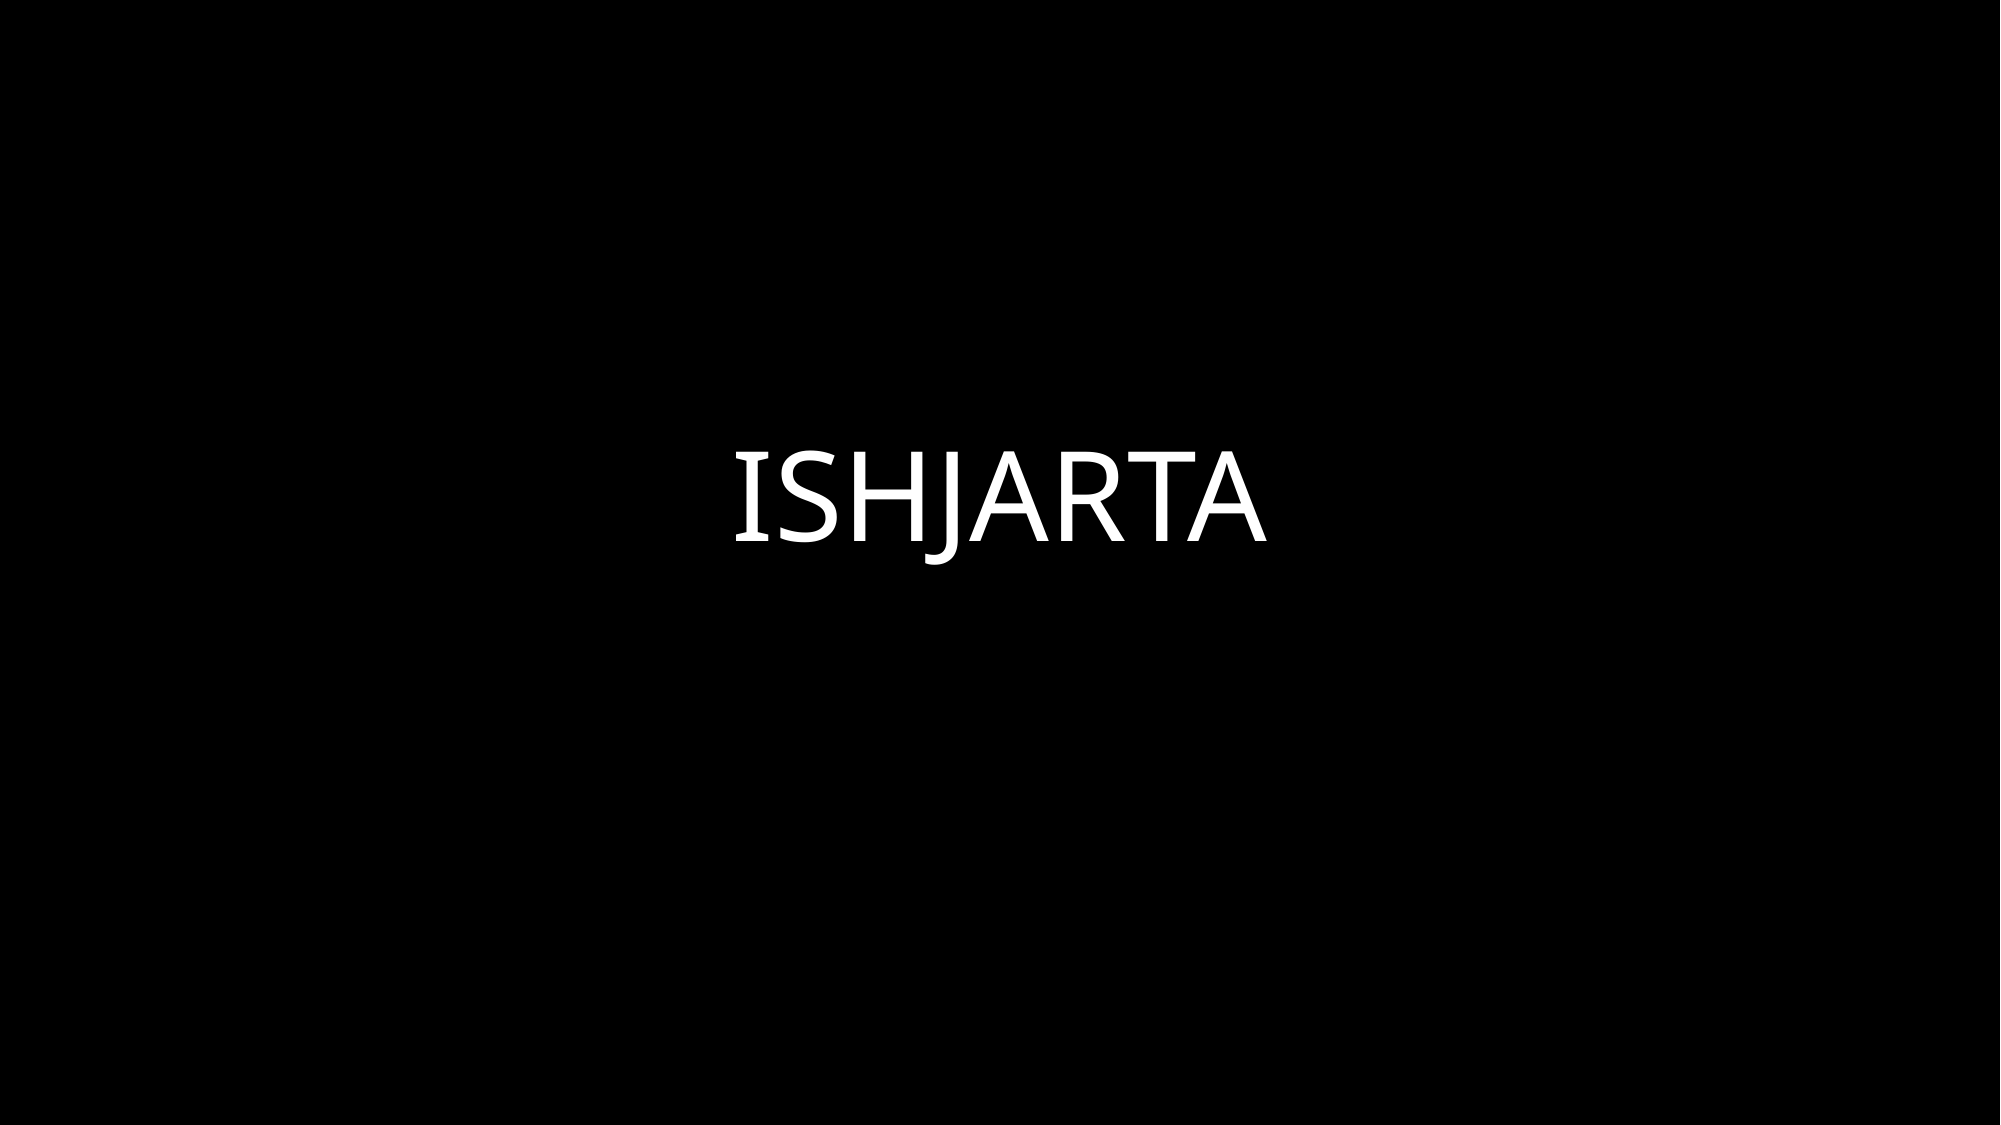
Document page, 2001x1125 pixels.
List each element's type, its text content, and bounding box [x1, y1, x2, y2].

title ISHJARTA [249, 184, 1750, 576]
